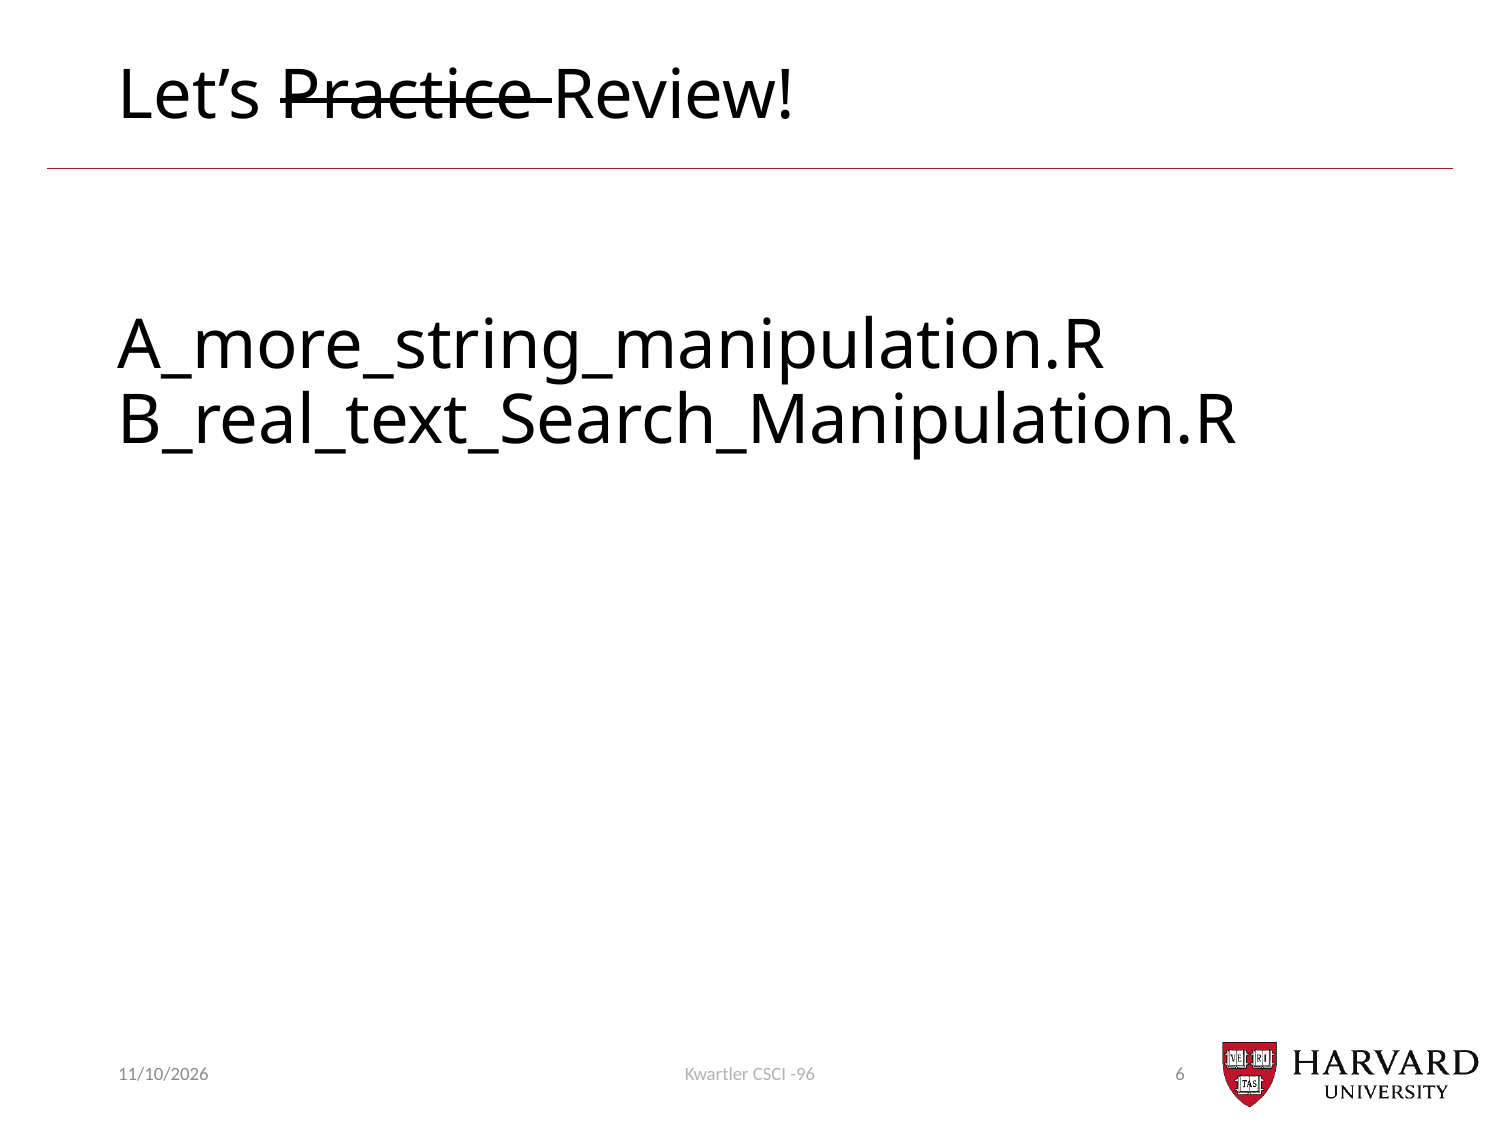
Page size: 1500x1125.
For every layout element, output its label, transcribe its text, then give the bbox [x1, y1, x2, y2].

footer Kwartler CSCI -96 [496, 1042, 1004, 1103]
slide_number 6 [1059, 1042, 1200, 1103]
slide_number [103, 1042, 441, 1103]
text_box A_more_string_manipulation.R B_real_text_Search_Manipulation.R [103, 302, 1397, 400]
picture [1200, 1024, 1500, 1125]
title Let’s Practice Review! [103, 52, 1397, 150]
